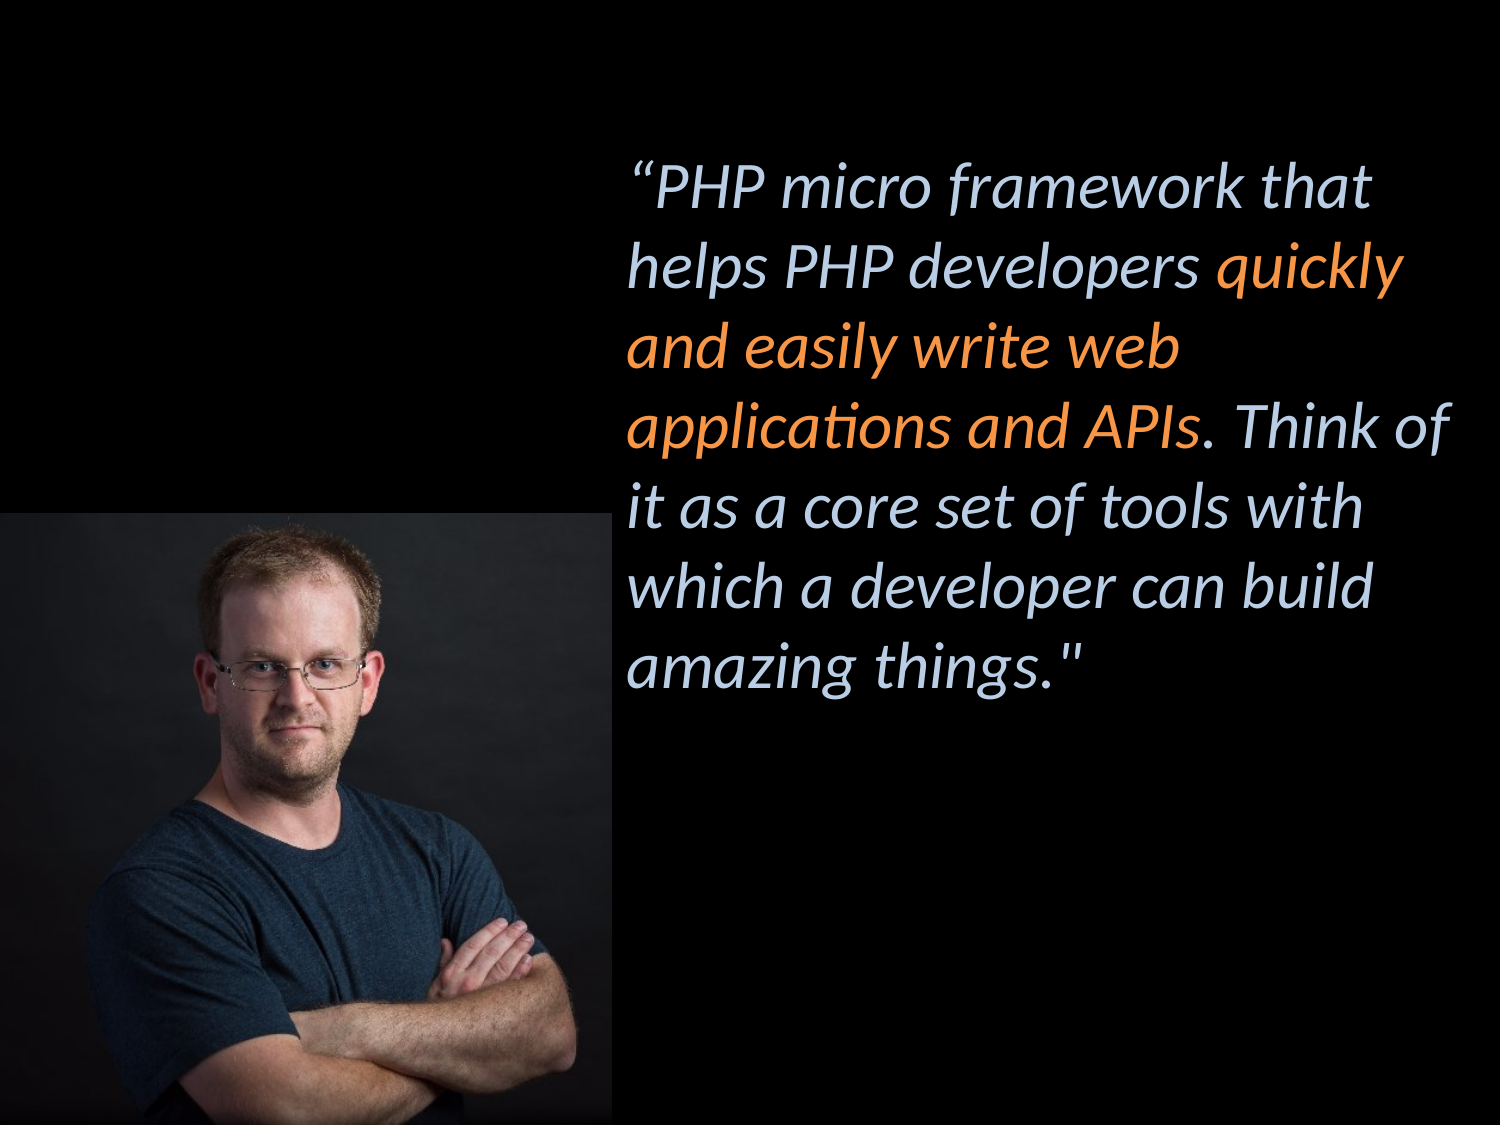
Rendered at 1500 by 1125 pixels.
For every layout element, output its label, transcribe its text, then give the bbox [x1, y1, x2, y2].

list “PHP micro framework that helps PHP developers quickly and easily write web applications and APIs. Think of it as a core set of tools with which a developer can build amazing things." [611, 134, 1500, 722]
picture [0, 512, 612, 1125]
